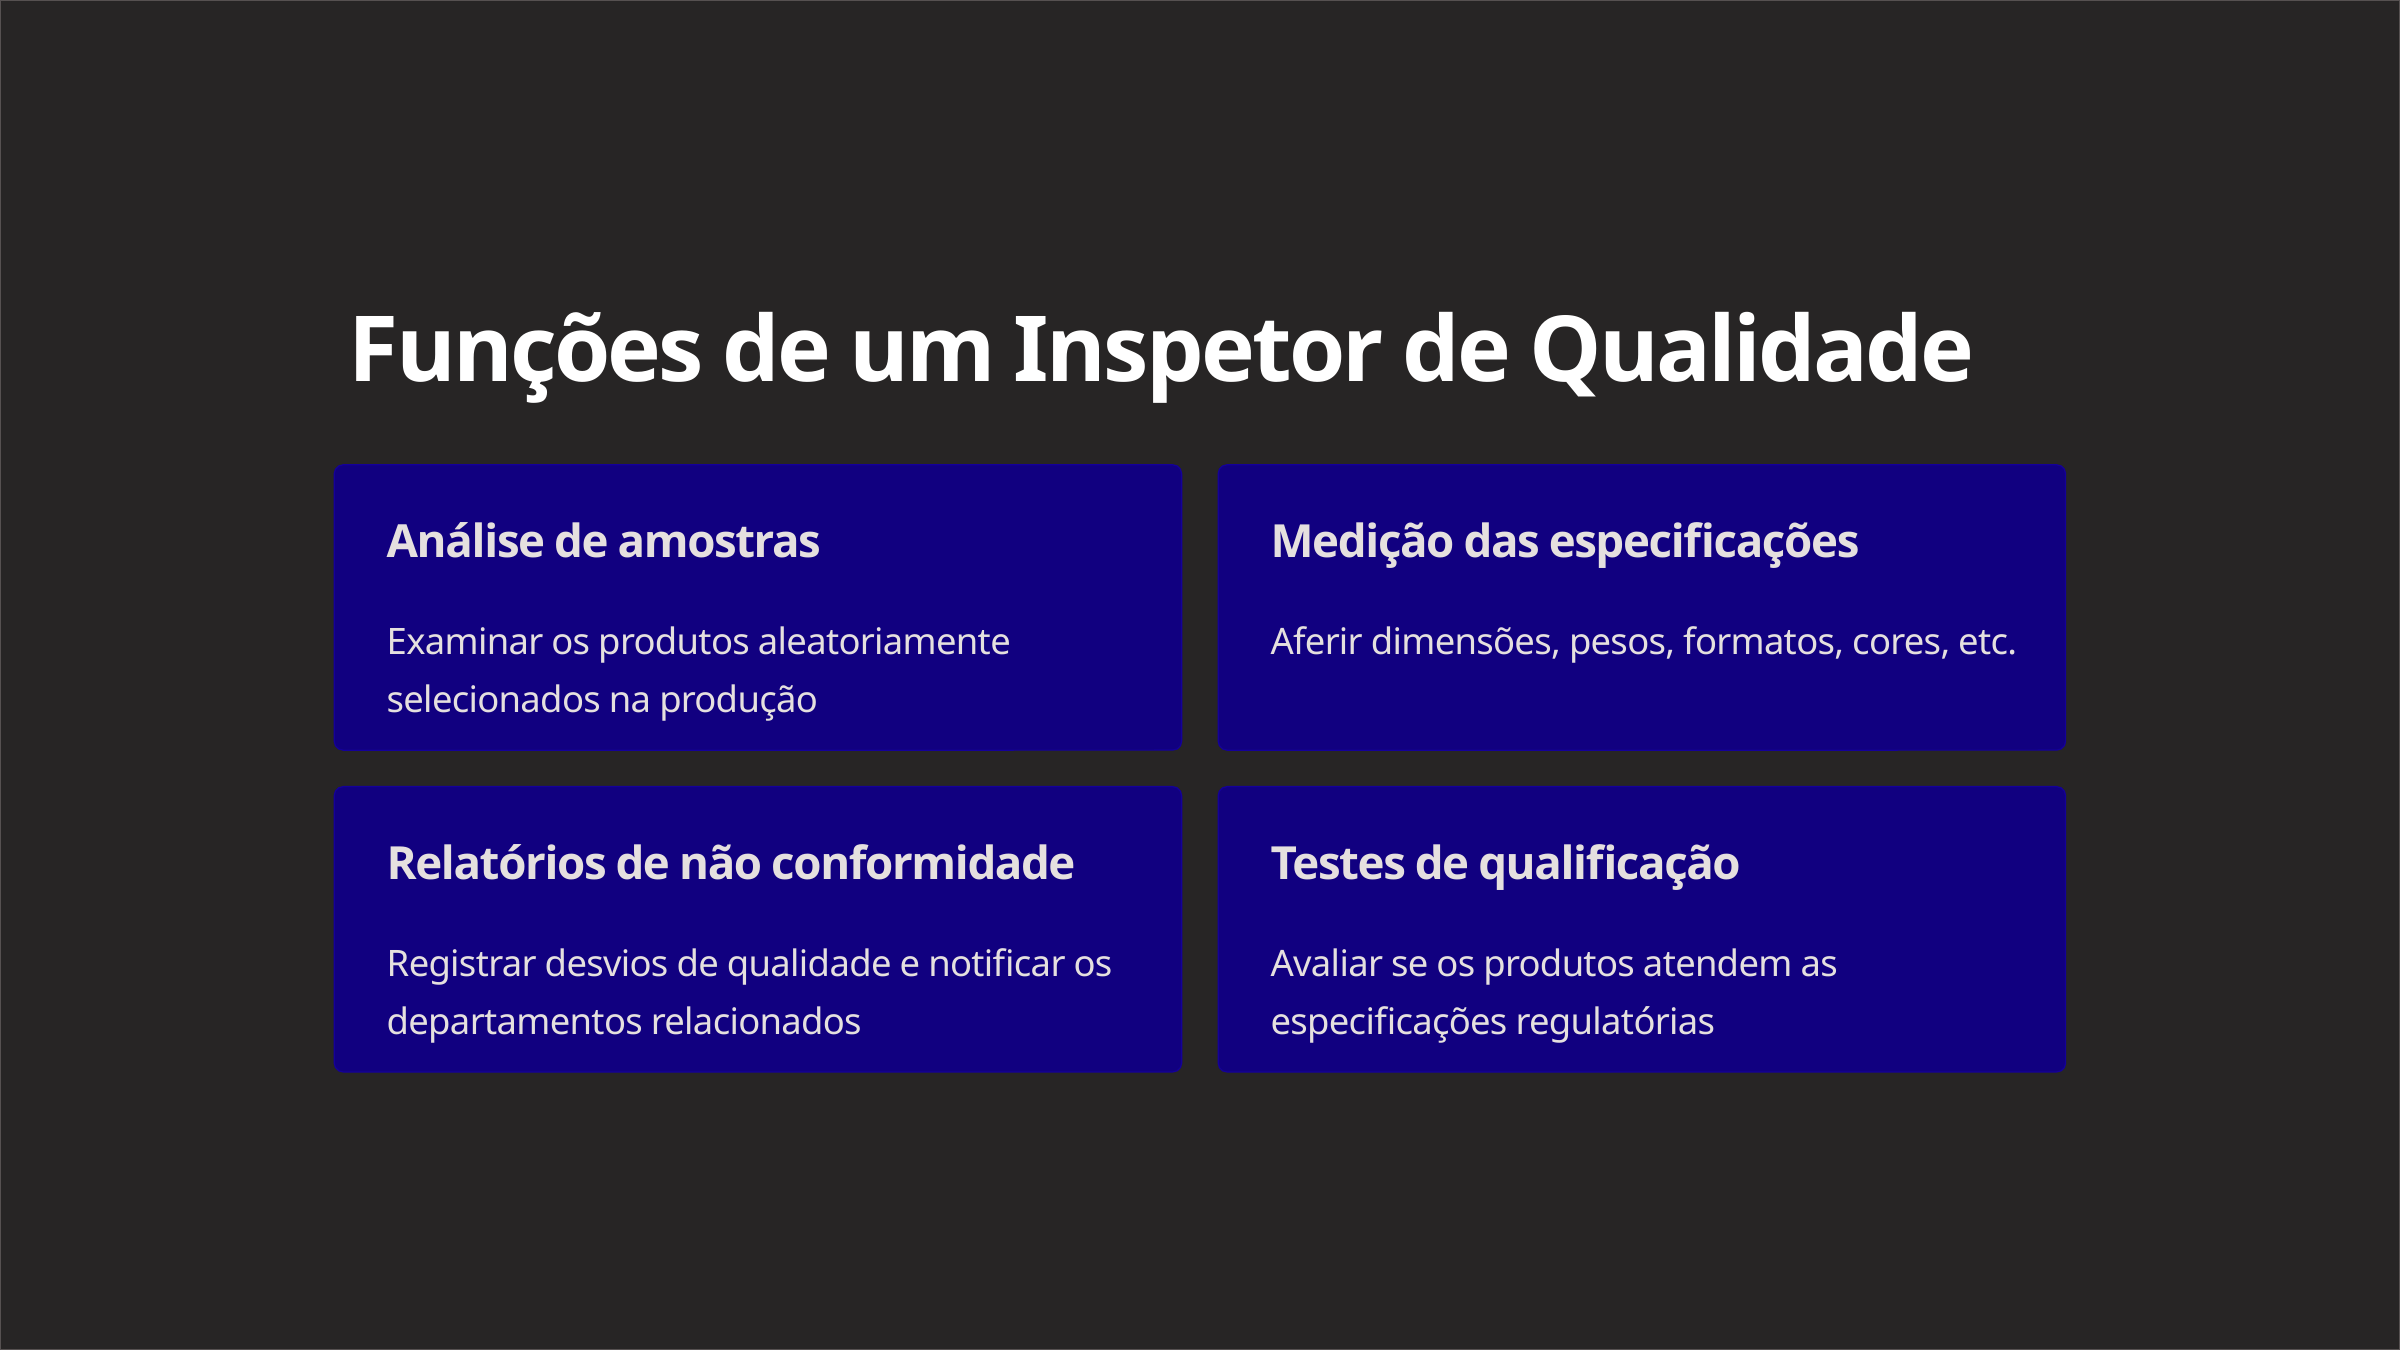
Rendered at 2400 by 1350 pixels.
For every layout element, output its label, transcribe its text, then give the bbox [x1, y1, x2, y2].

text_box [334, 786, 1182, 1073]
text_box Registrar desvios de qualidade e notificar os departamentos relacionados [371, 917, 1144, 1035]
text_box [0, 0, 2400, 1350]
text_box [1218, 786, 2066, 1073]
text_box [1218, 464, 2066, 751]
text_box Análise de amostras [371, 502, 796, 560]
text_box Testes de qualificação [1255, 824, 1721, 882]
text_box Avaliar se os produtos atendem as especificações regulatórias [1255, 917, 2028, 1035]
text_box Examinar os produtos aleatoriamente selecionados na produção [371, 595, 1144, 713]
text_box Medição das especificações [1255, 502, 1847, 560]
text_box [334, 464, 1182, 751]
text_box Funções de um Inspetor de Qualidade [334, 277, 1925, 392]
text_box Relatórios de não conformidade [371, 824, 1034, 882]
text_box Aferir dimensões, pesos, formatos, cores, etc. [1255, 595, 2028, 655]
